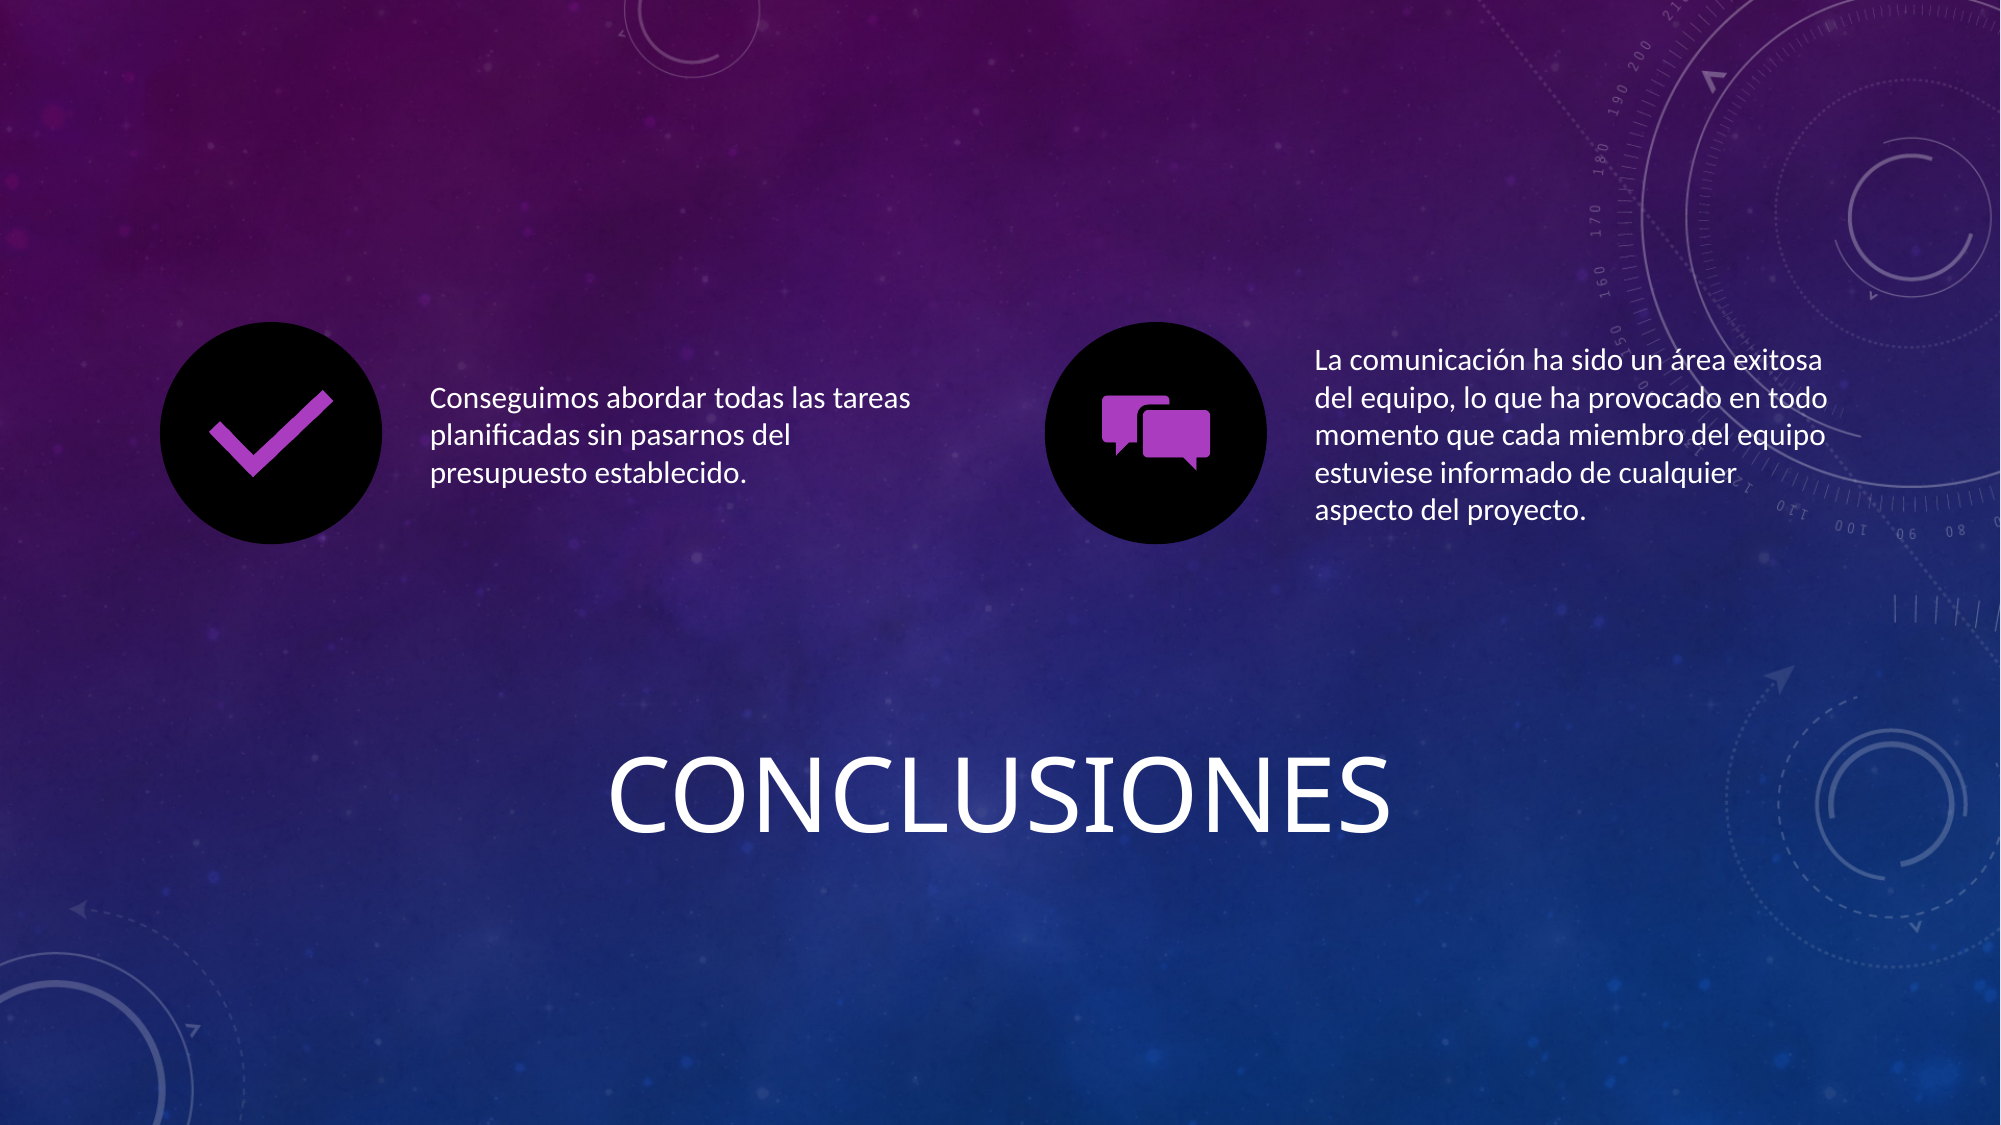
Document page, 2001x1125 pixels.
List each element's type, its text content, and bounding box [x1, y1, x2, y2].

picture [0, 0, 2001, 1125]
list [119, 91, 1880, 776]
title conclusiones [169, 788, 1831, 891]
